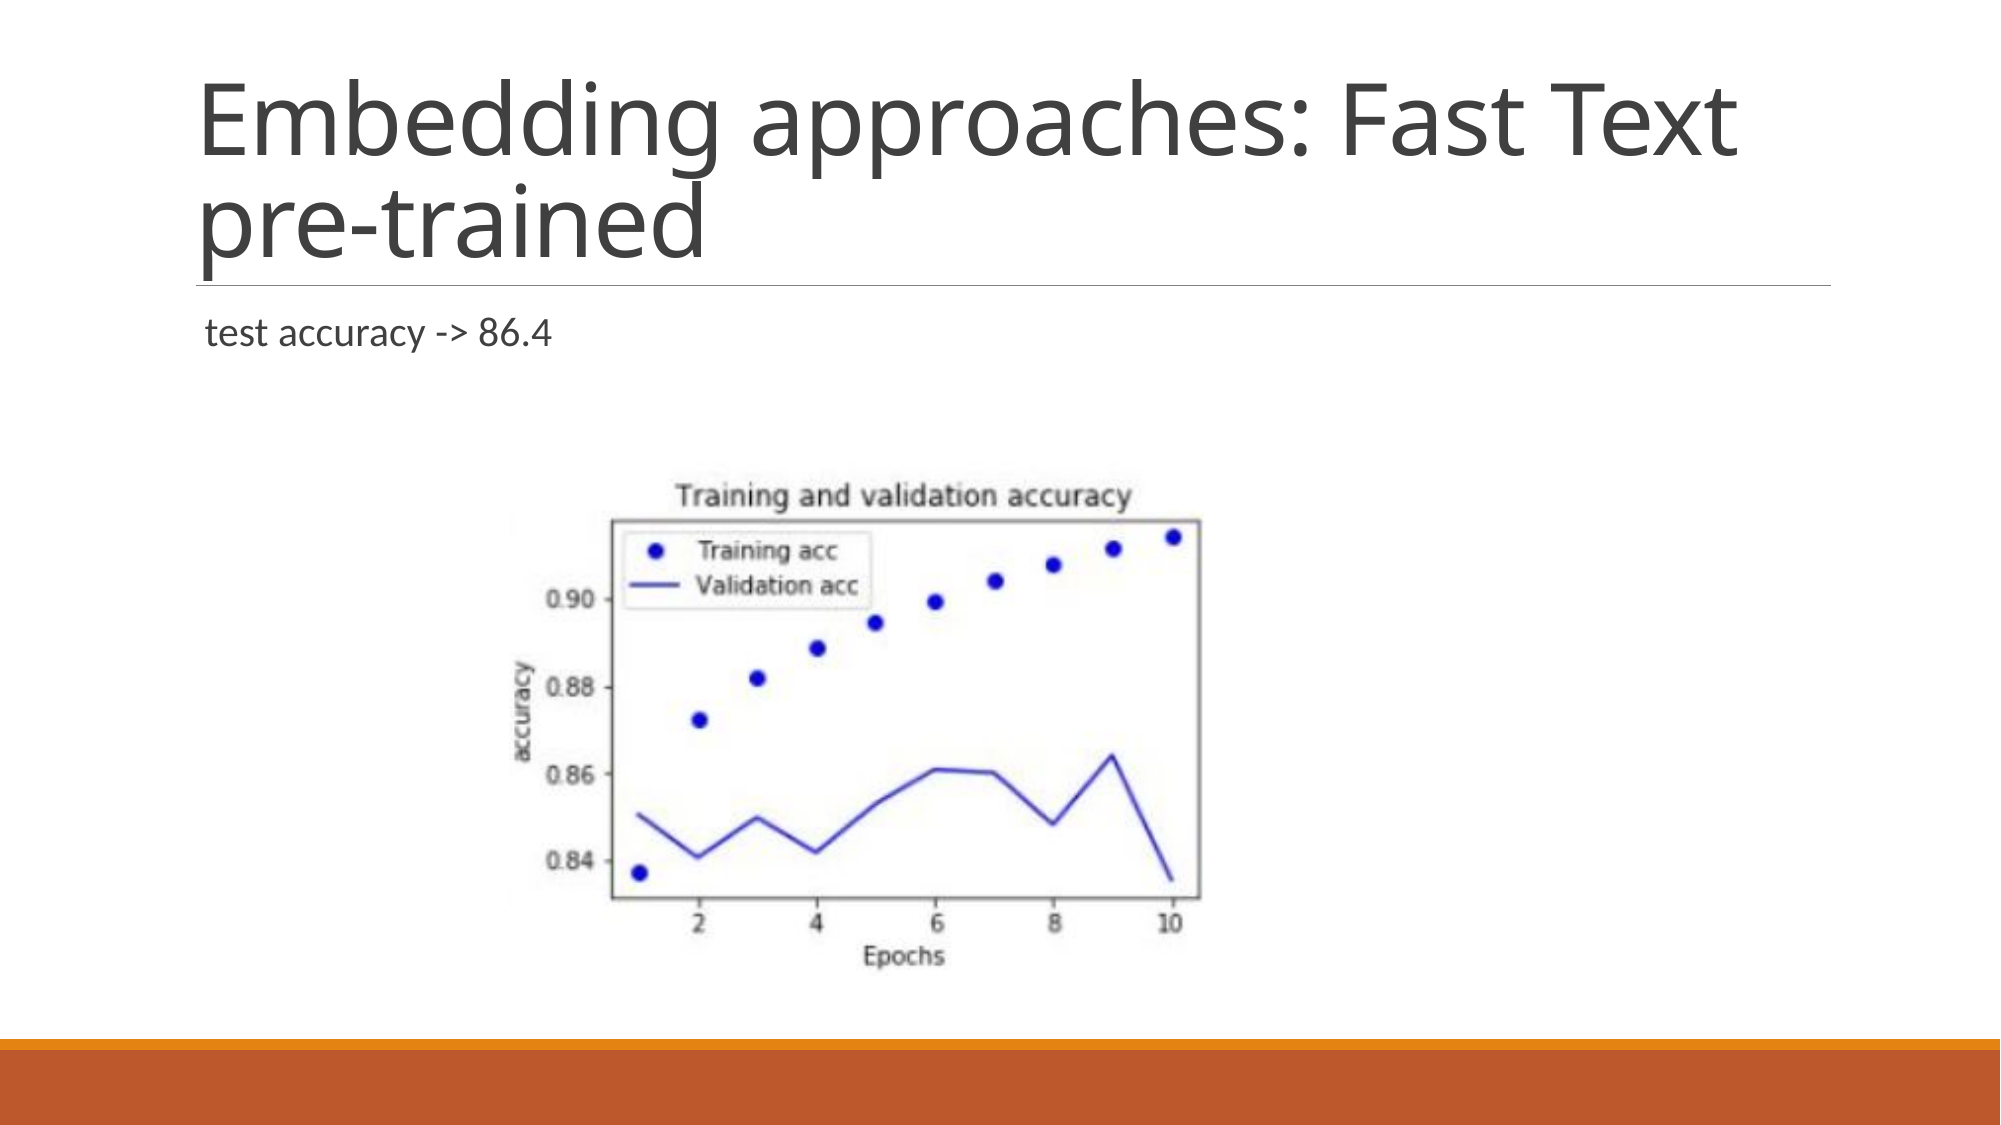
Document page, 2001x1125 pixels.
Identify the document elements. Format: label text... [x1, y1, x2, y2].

title Embedding approaches: Fast Text pre-trained [180, 47, 1830, 285]
picture [508, 448, 1246, 977]
list test accuracy -> 86.4 [180, 302, 1830, 963]
